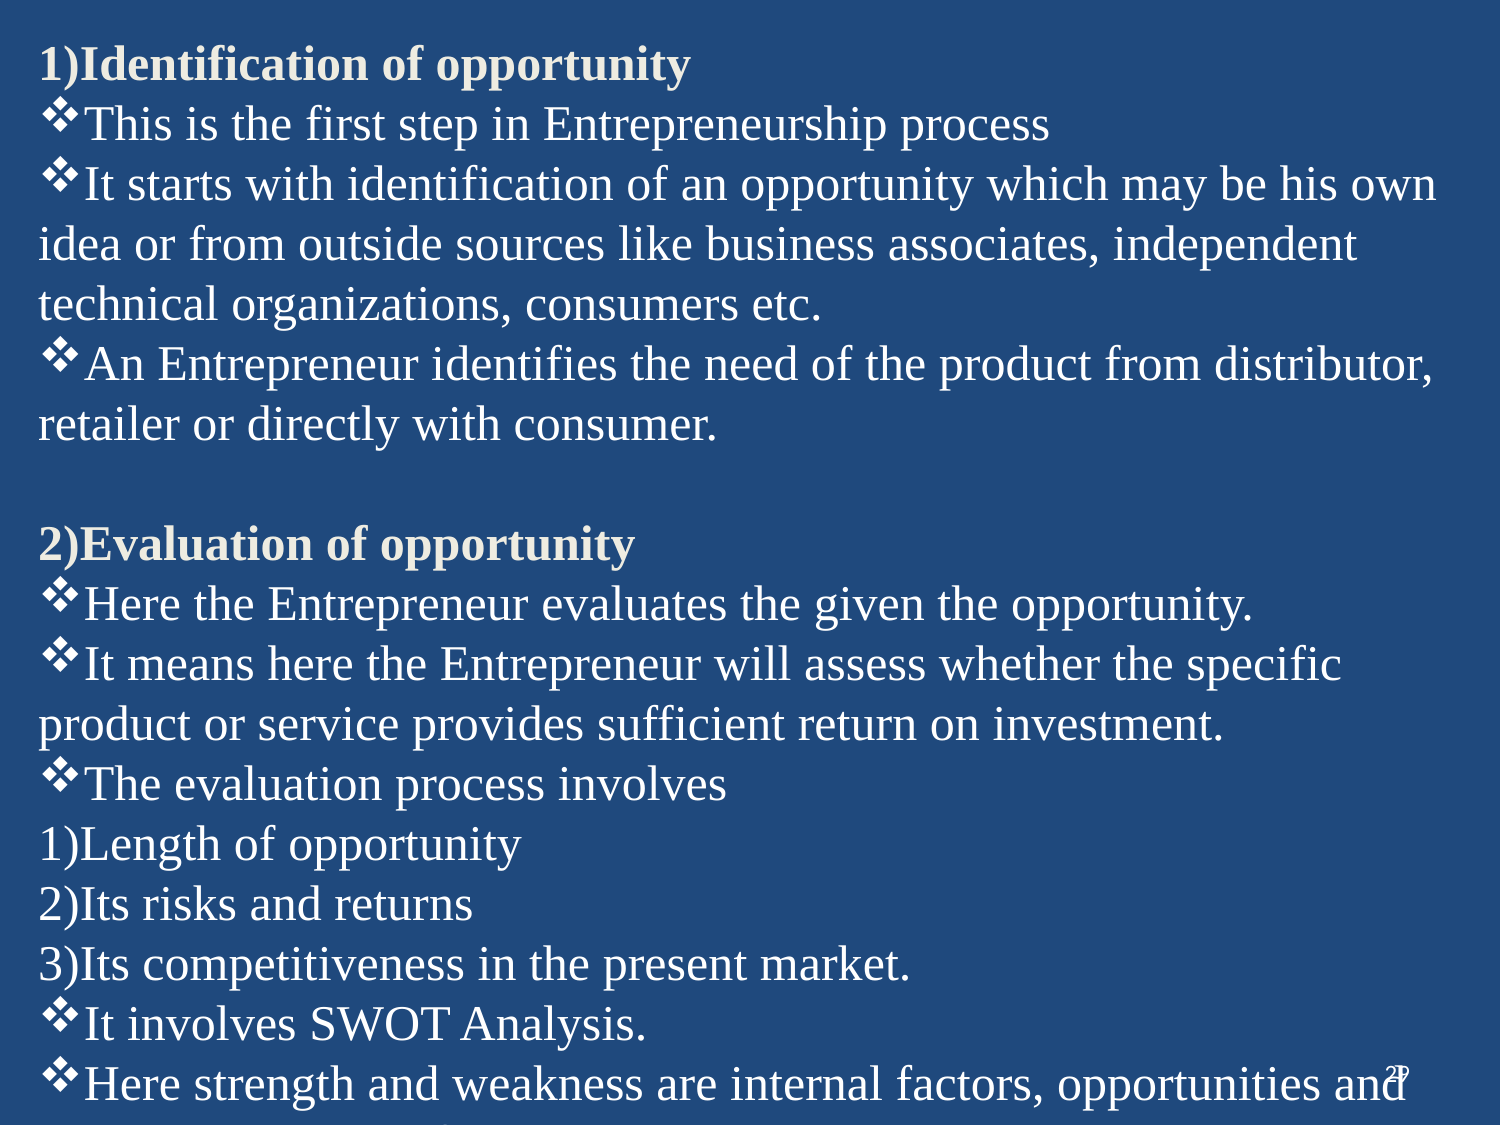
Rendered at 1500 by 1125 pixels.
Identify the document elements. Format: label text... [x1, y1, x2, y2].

text_box 1)Identification of opportunity This is the first step in Entrepreneurship process It starts with identification of an opportunity which may be his own idea or from outside sources like business associates, independent technical organizations, consumers etc. An Entrepreneur identifies the need of the product from distributor, retailer or directly with consumer. 2)Evaluation of opportunity Here the Entrepreneur evaluates the given the opportunity. It means here the Entrepreneur will assess whether the specific product or service provides sufficient return on investment. The evaluation process involves 1)Length of opportunity 2)Its risks and returns 3)Its competitiveness in the present market. It involves SWOT Analysis. Here strength and weakness are internal factors, opportunities and threats are external factors. [23, 23, 1500, 1125]
slide_number 29 [1074, 1042, 1425, 1103]
